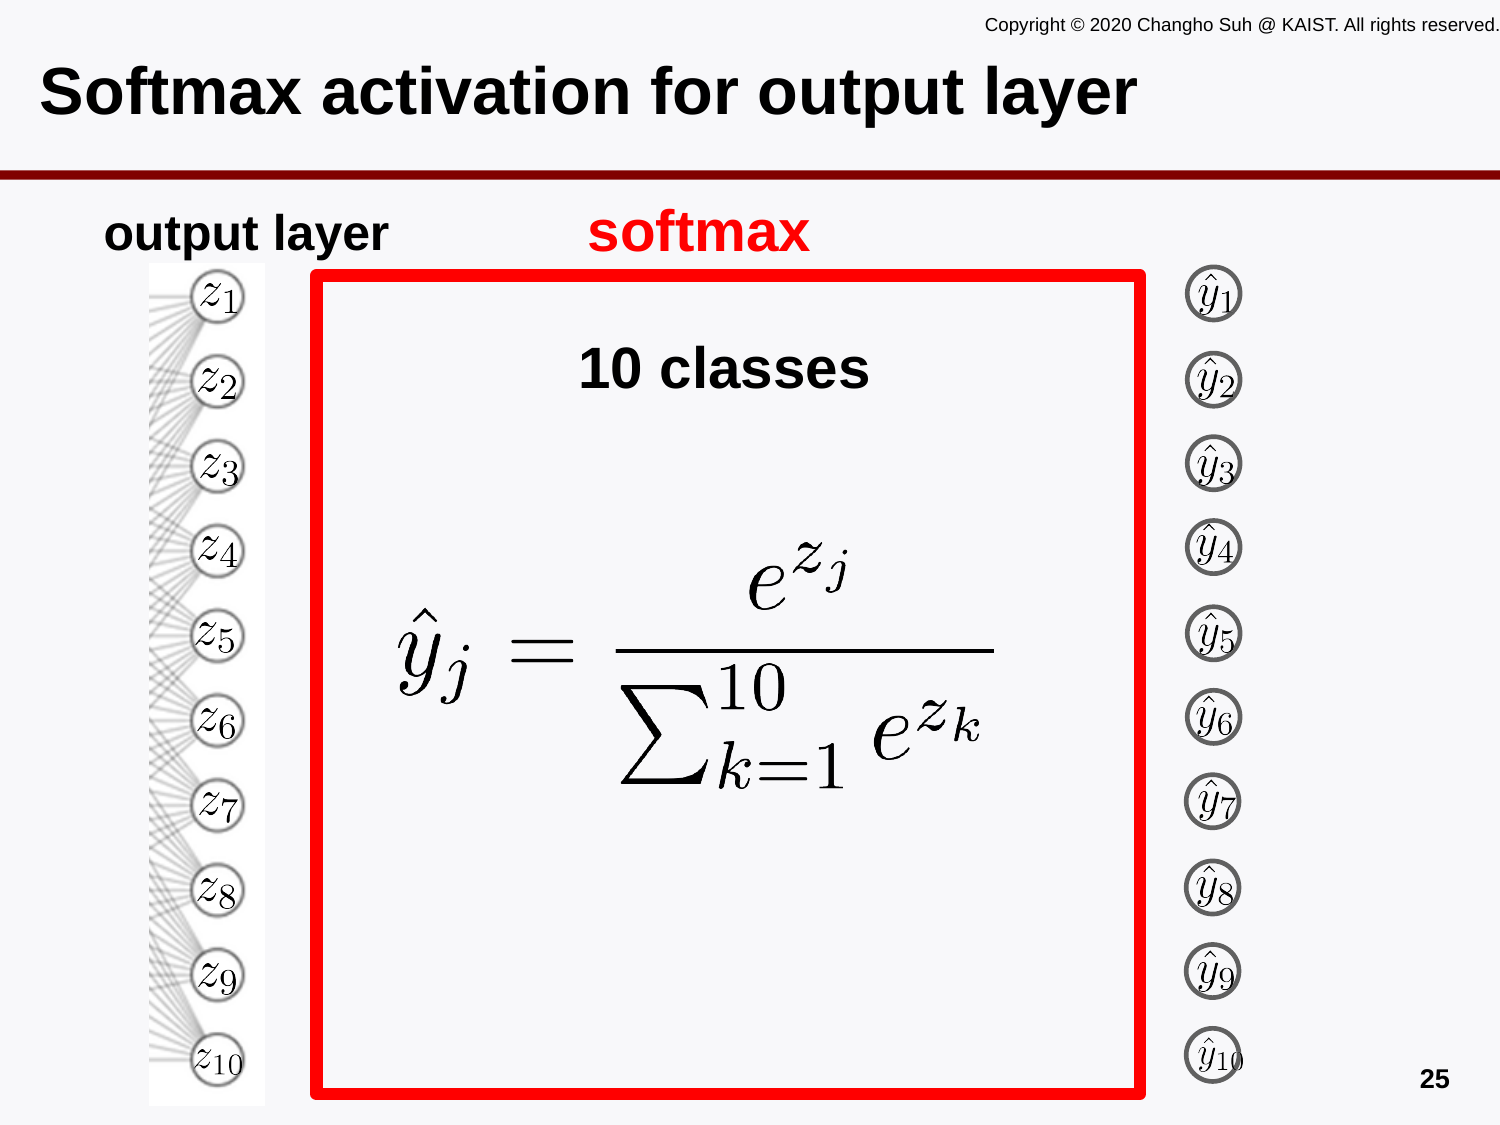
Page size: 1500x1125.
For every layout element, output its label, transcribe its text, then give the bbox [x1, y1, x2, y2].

text_box softmax [572, 185, 916, 257]
picture [397, 542, 994, 789]
picture [148, 263, 266, 1107]
slide_number 24 [1113, 1053, 1464, 1095]
text_box [316, 275, 1140, 1094]
title Softmax activation for output layer [24, 24, 1459, 150]
text_box 10 classes [563, 322, 1013, 394]
text_box output layer [88, 192, 431, 264]
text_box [1185, 266, 1243, 1082]
